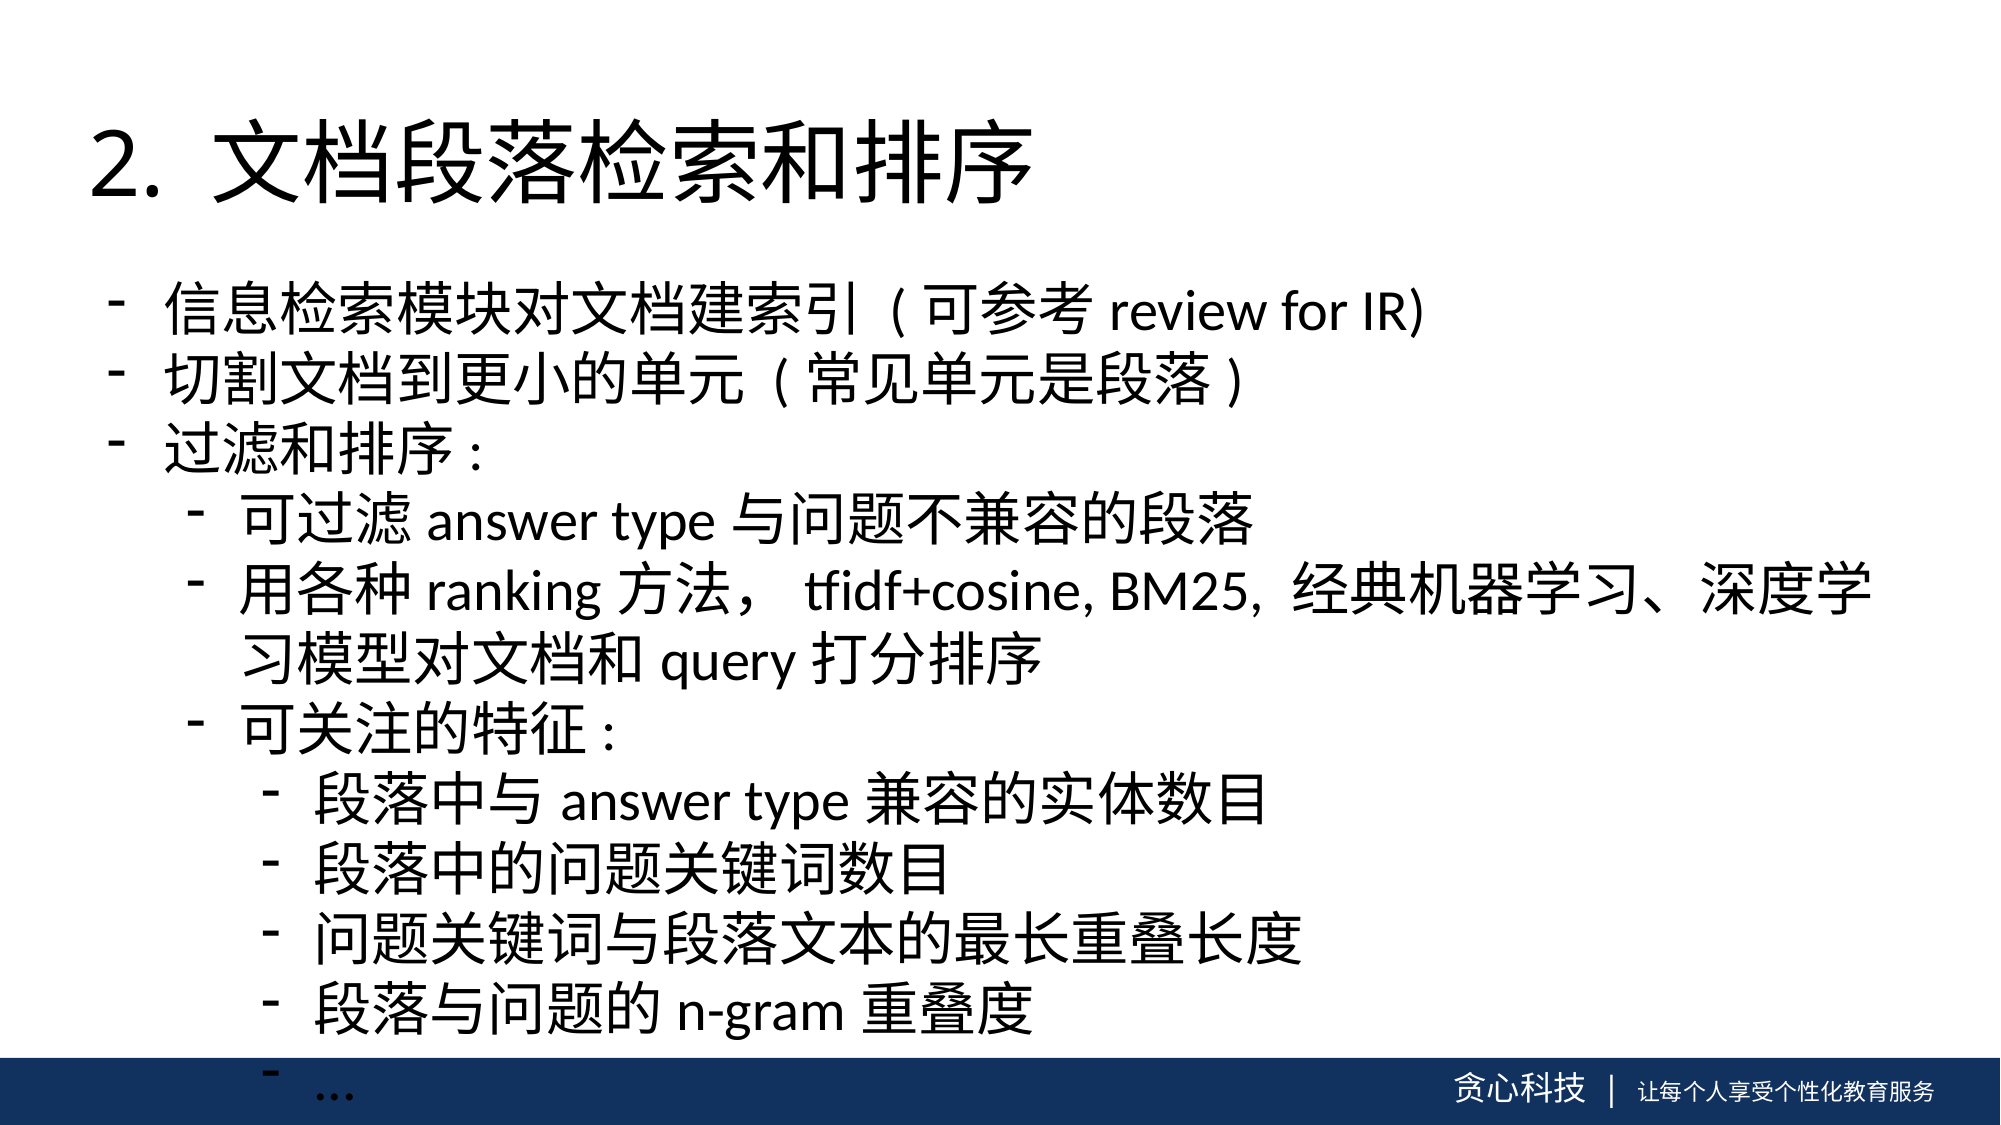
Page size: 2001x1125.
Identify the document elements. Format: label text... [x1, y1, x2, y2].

title 2. 文档段落检索和排序 [68, 97, 1932, 223]
list 信息检索模块对文档建索引 (可参考review for IR) 切割文档到更小的单元 (常见单元是段落) 过滤和排序: 可过滤answer type与问题不兼容的段落 用各种ranking方法，tfidf+cosine, BM25, 经典机器学习、深度学习模型对文档和query打分排序 可关注的特征: 段落中与answer type兼容的实体数目 段落中的问题关键词数目 问题关键词与段落文本的最长重叠长度 段落与问题的n-gram重叠度 ... [68, 252, 1932, 1000]
